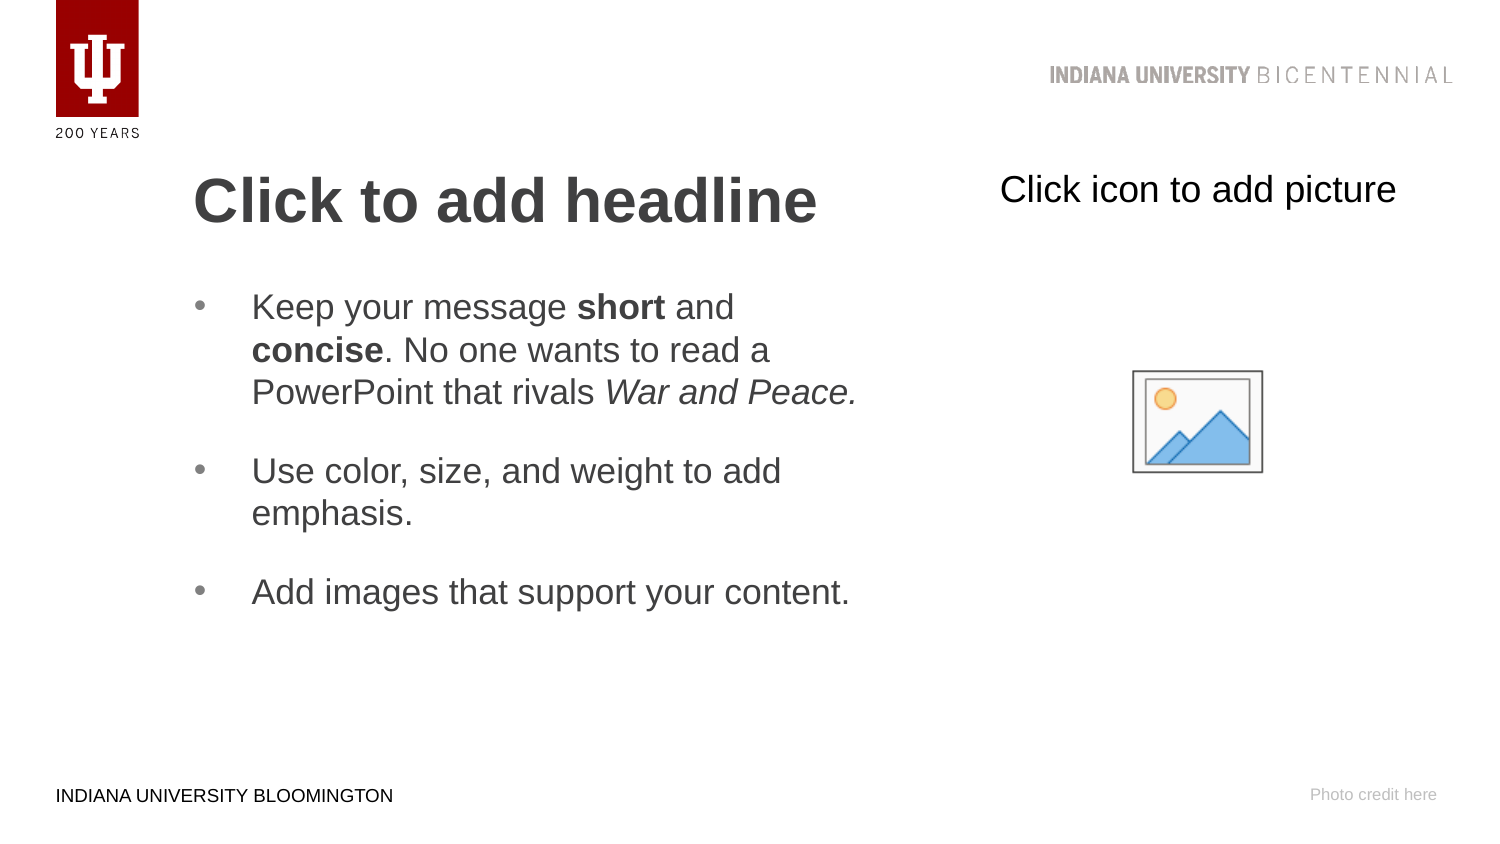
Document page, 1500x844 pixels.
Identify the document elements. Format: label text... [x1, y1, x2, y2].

text_box Click to add headline [178, 157, 863, 238]
picture [944, 157, 1453, 686]
text_box Photo credit here [912, 780, 1453, 808]
picture [44, 0, 152, 145]
list Keep your message short and concise. No one wants to read a PowerPoint that rivals War and Peace. Use color, size, and weight to add emphasis. Add images that support your content. [178, 276, 877, 686]
